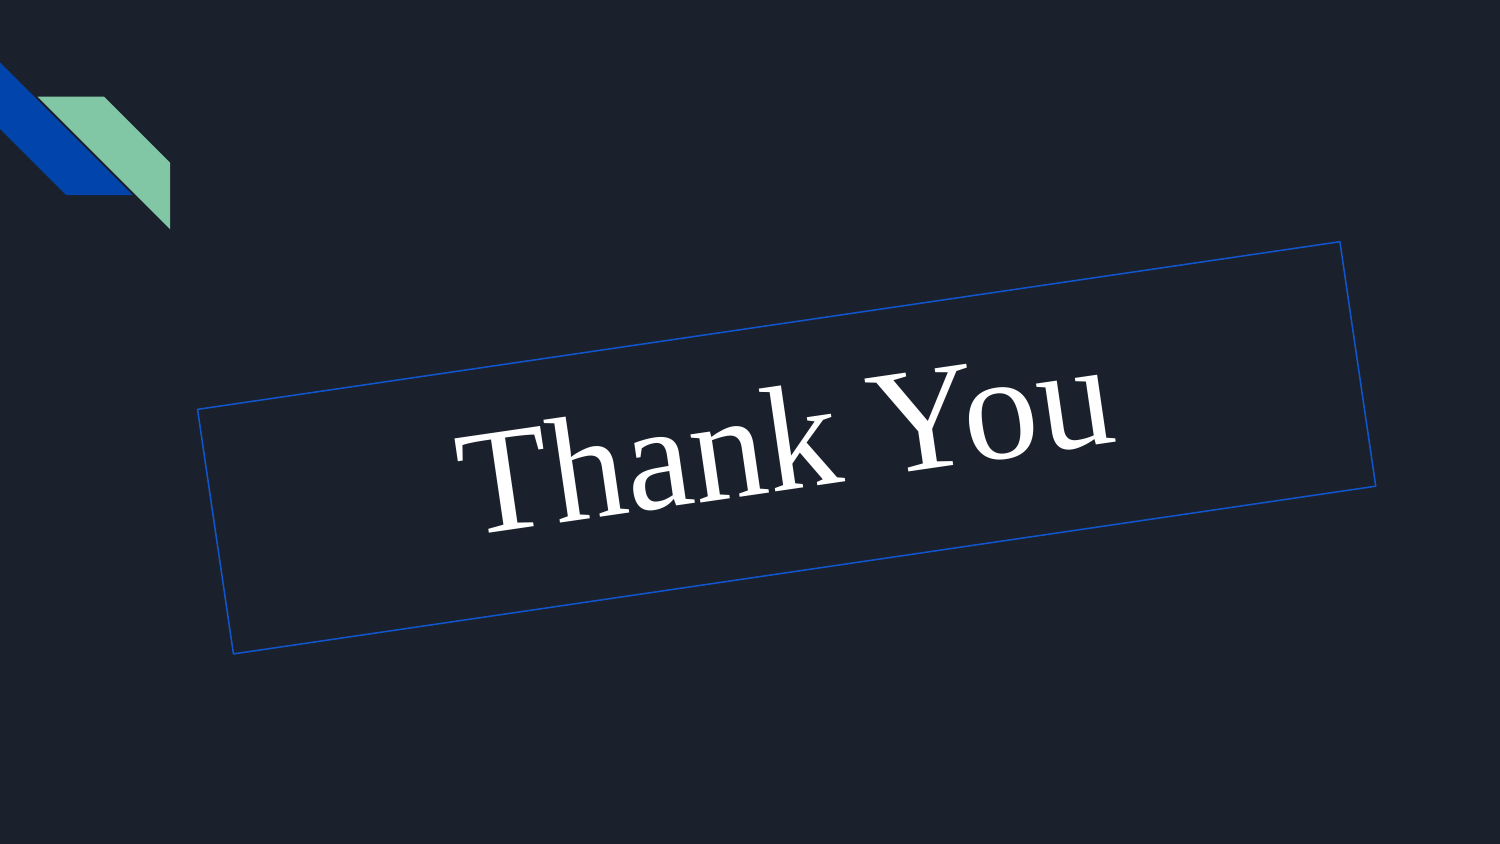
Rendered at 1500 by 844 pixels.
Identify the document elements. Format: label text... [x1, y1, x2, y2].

title Thank You [197, 241, 1376, 654]
